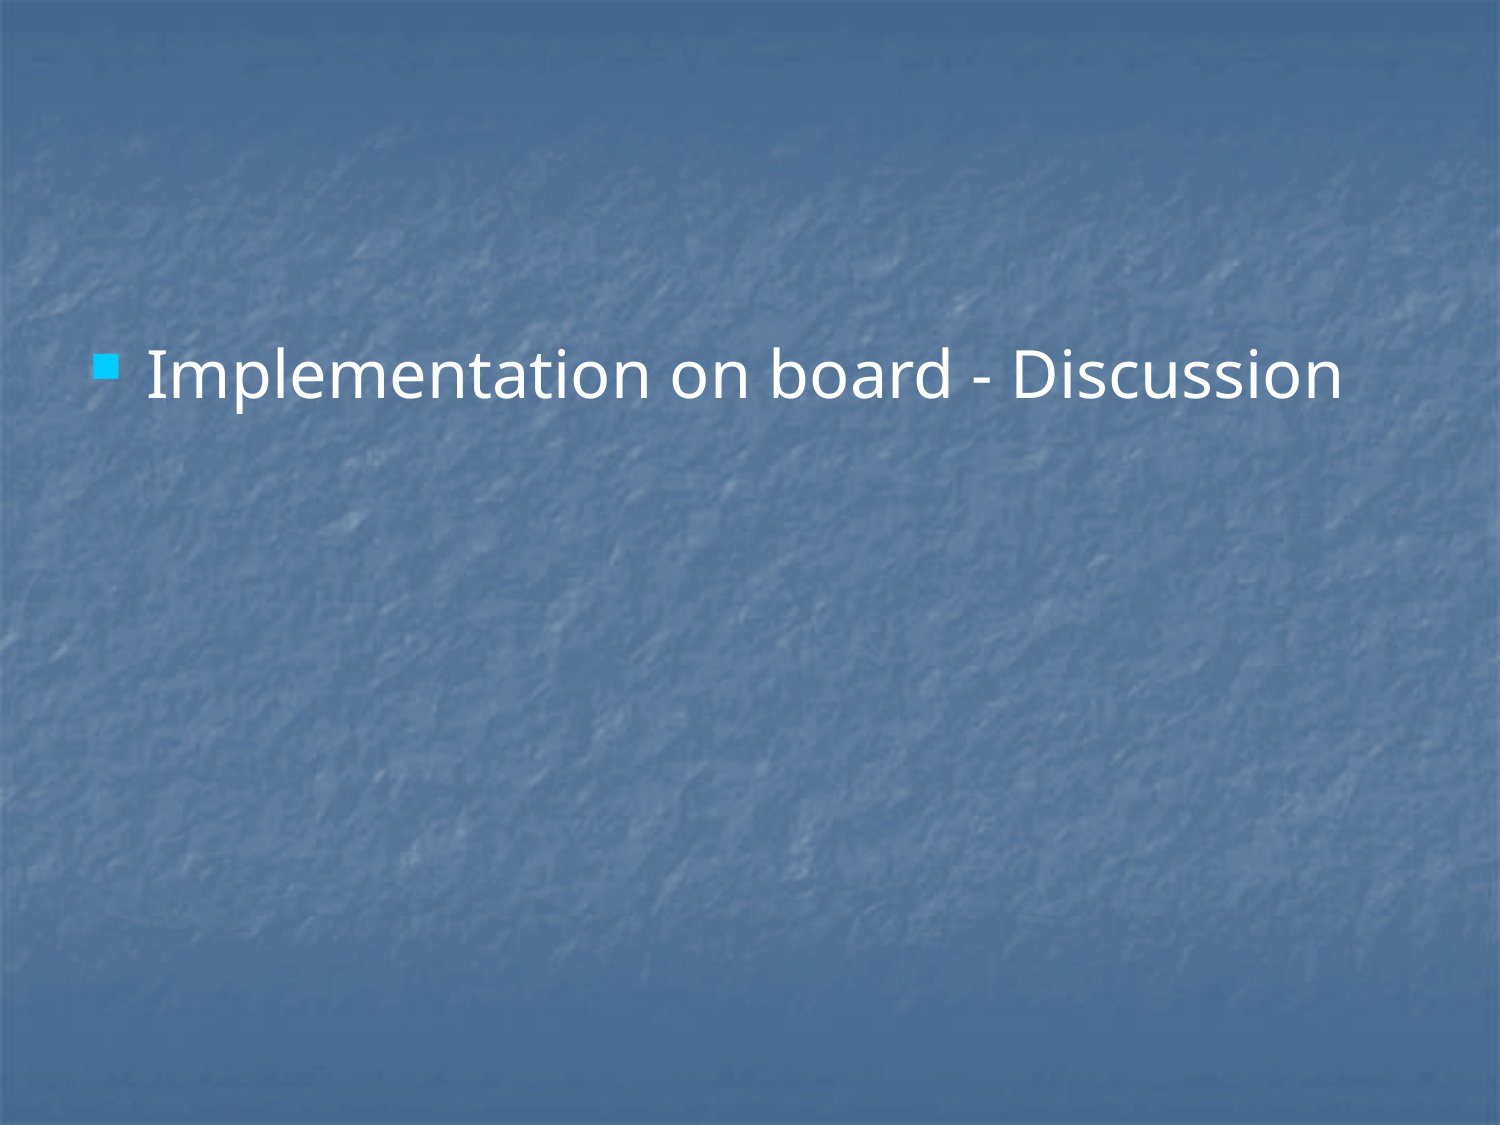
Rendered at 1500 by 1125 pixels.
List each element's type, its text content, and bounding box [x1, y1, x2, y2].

text_box Implementation on board - Discussion [75, 324, 1425, 1000]
picture [0, 0, 1500, 1125]
